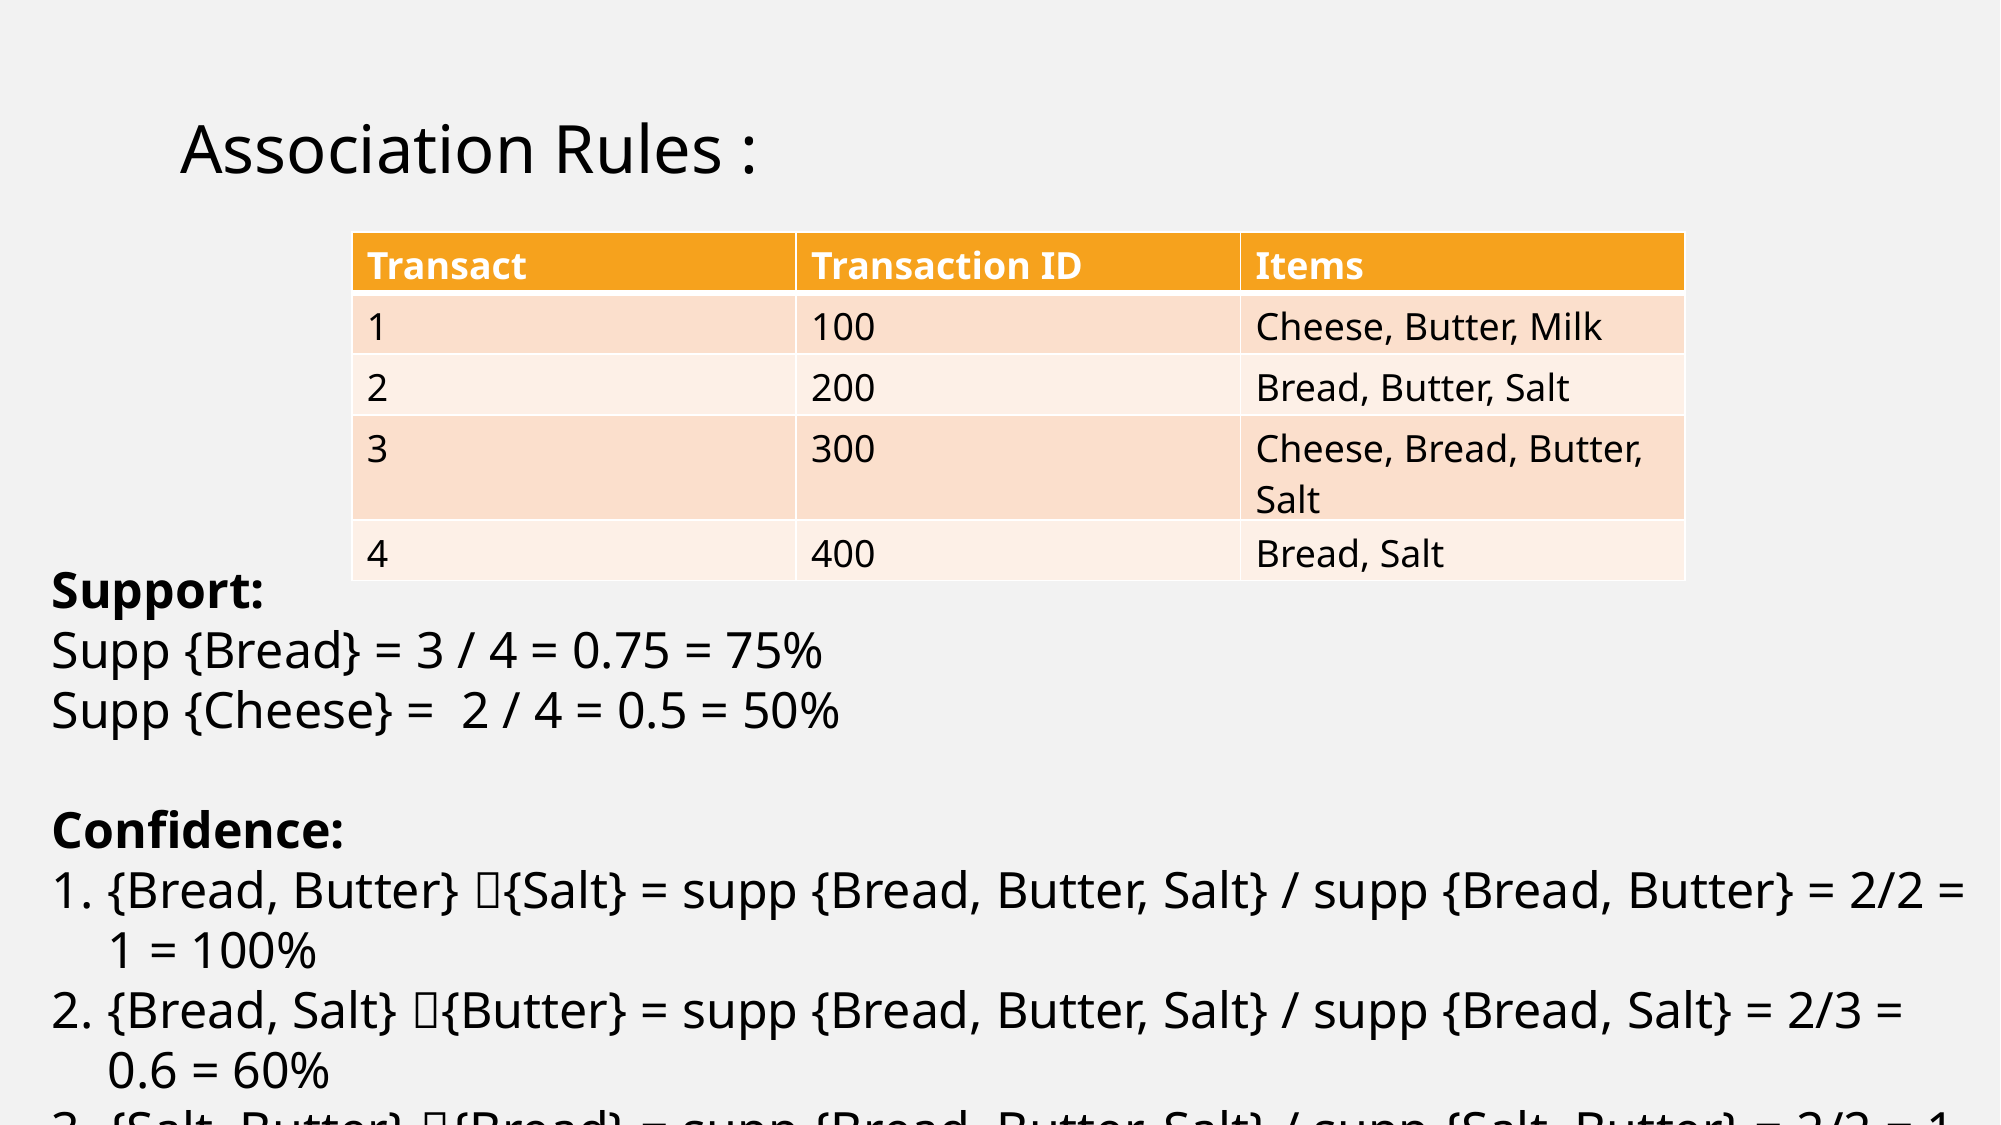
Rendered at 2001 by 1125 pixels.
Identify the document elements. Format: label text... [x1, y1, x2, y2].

table_cell 200 [797, 355, 1240, 414]
table_cell Cheese, Butter, Milk [1241, 296, 1684, 353]
table_header Transaction ID [797, 233, 1240, 290]
table_cell Bread, Salt [1241, 521, 1684, 580]
text_box Support: Supp {Bread} = 3 / 4 = 0.75 = 75% Supp {Cheese} = 2 / 4 = 0.5 = 50% Confidence: {Bread, Butter} {Salt} = supp {Bread, Butter, Salt} / supp {Bread, Butter} = 2/2 = 1 = 100% {Bread, Salt} {Butter} = supp {Bread, Butter, Salt} / supp {Bread, Salt} = 2/3 = 0.6 = 60% {Salt, Butter} {Bread} = supp {Bread, Butter, Salt} / supp {Salt, Butter} = 2/2 = 1 = 100% [36, 431, 2000, 1125]
text_box Association Rules : [165, 99, 879, 275]
table_cell 4 [353, 521, 795, 580]
table_cell 2 [353, 355, 795, 414]
table_cell Bread, Butter, Salt [1241, 355, 1684, 414]
table_header Items [1241, 233, 1684, 290]
table_cell 1 [353, 296, 795, 353]
table_cell 100 [797, 296, 1240, 353]
table_cell 400 [797, 521, 1240, 580]
table_header Transact [353, 233, 795, 290]
table_cell 300 [797, 416, 1240, 519]
table_cell Cheese, Bread, Butter, Salt [1241, 416, 1684, 519]
table_cell 3 [353, 416, 795, 519]
